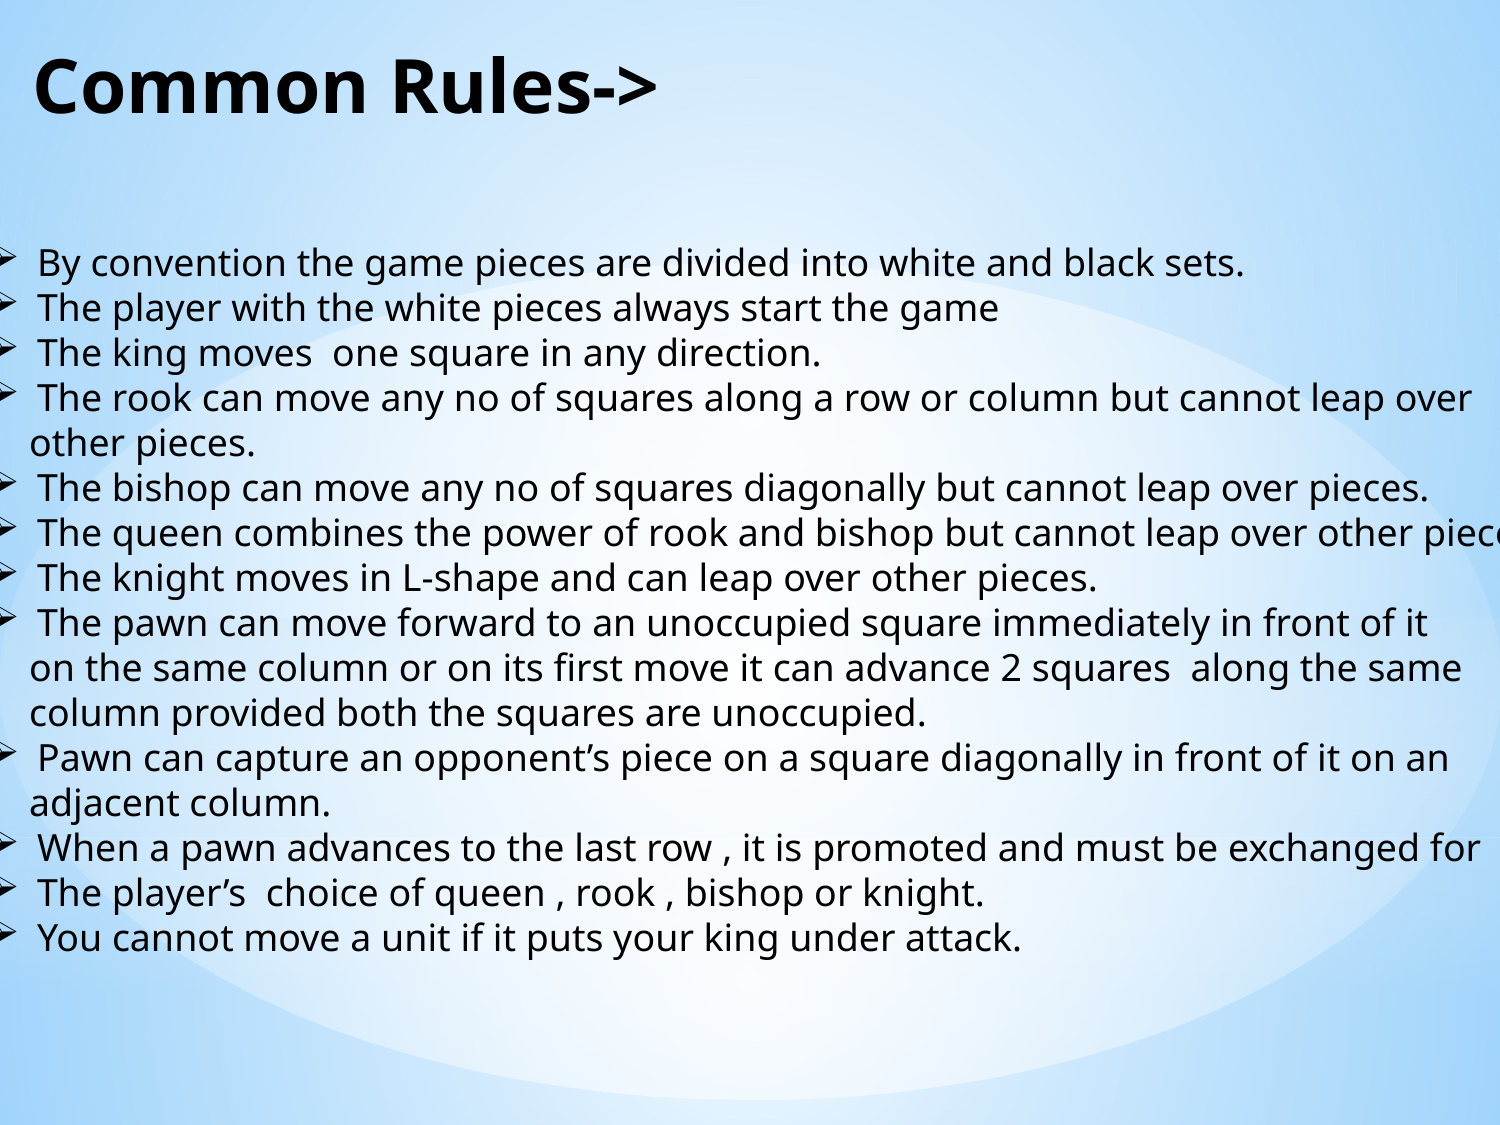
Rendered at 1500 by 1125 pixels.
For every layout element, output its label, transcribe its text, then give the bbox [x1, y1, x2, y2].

text_box By convention the game pieces are divided into white and black sets. The player with the white pieces always start the game The king moves one square in any direction. The rook can move any no of squares along a row or column but cannot leap over other pieces. The bishop can move any no of squares diagonally but cannot leap over pieces. The queen combines the power of rook and bishop but cannot leap over other pieces. The knight moves in L-shape and can leap over other pieces. The pawn can move forward to an unoccupied square immediately in front of it on the same column or on its first move it can advance 2 squares along the same column provided both the squares are unoccupied. Pawn can capture an opponent’s piece on a square diagonally in front of it on an adjacent column. When a pawn advances to the last row , it is promoted and must be exchanged for The player’s choice of queen , rook , bishop or knight. You cannot move a unit if it puts your king under attack. [0, 231, 1500, 967]
title Common Rules-> [17, 30, 1086, 219]
